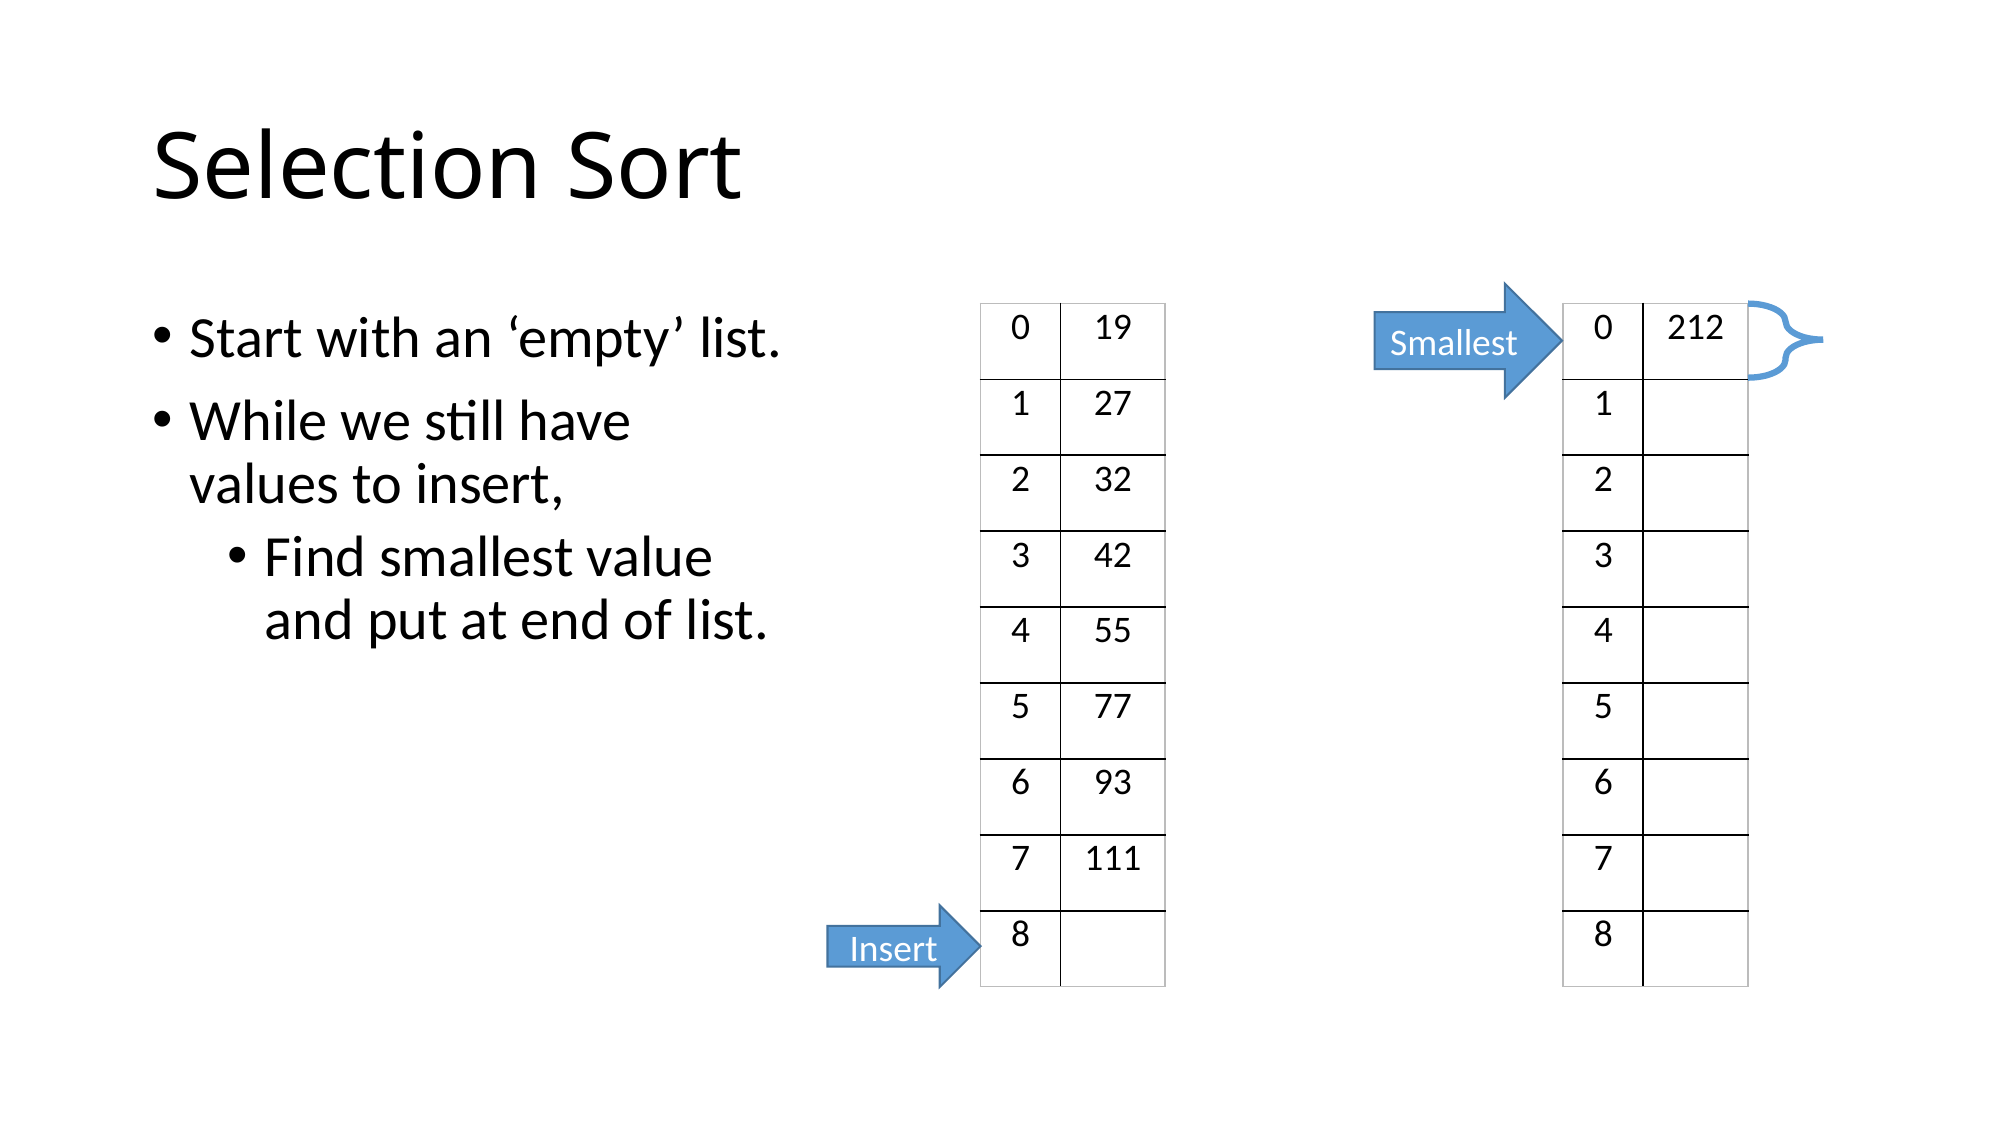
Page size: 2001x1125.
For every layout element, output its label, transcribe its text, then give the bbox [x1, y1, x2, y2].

title Selection Sort [137, 59, 1863, 278]
text_box Smallest [1373, 281, 1564, 401]
table_cell 3 [981, 532, 1060, 606]
table_cell 5 [1564, 684, 1642, 758]
table_header 0 [1564, 304, 1642, 379]
table_cell 111 [1061, 836, 1164, 910]
table_cell 3 [1564, 532, 1642, 606]
table_cell 7 [1564, 836, 1642, 910]
table_cell [1644, 608, 1747, 682]
table_cell 6 [1564, 760, 1642, 834]
text_box [1748, 303, 1824, 379]
table_cell 55 [1061, 608, 1164, 682]
list Start with an ‘empty’ list. While we still have values to insert, Find smallest value and put at end of list. [137, 299, 809, 1014]
table_cell 77 [1061, 684, 1164, 758]
table_header 19 [1061, 304, 1164, 379]
table_cell 7 [981, 836, 1060, 910]
table_cell [1644, 760, 1747, 834]
table_cell 8 [981, 912, 1060, 986]
table_cell [1644, 532, 1747, 606]
table_cell [1644, 684, 1747, 758]
table_header 212 [1644, 304, 1747, 379]
table_cell 42 [1061, 532, 1164, 606]
table_cell [1644, 456, 1747, 530]
table_cell 93 [1061, 760, 1164, 834]
table_cell 4 [981, 608, 1060, 682]
table_cell 32 [1061, 456, 1164, 530]
table_cell 4 [1564, 608, 1642, 682]
table_header 0 [981, 304, 1060, 379]
table_cell 2 [1564, 456, 1642, 530]
table_cell [1644, 380, 1747, 454]
table_cell 1 [981, 380, 1060, 454]
table_cell 27 [1061, 380, 1164, 454]
table_cell [1061, 912, 1164, 986]
text_box Insert [826, 902, 983, 990]
table_cell 5 [981, 684, 1060, 758]
table_cell [1644, 836, 1747, 910]
table_cell 6 [981, 760, 1060, 834]
table_cell 2 [981, 456, 1060, 530]
table_cell 1 [1564, 380, 1642, 454]
table_cell 8 [1564, 912, 1642, 986]
table_cell [1644, 912, 1747, 986]
